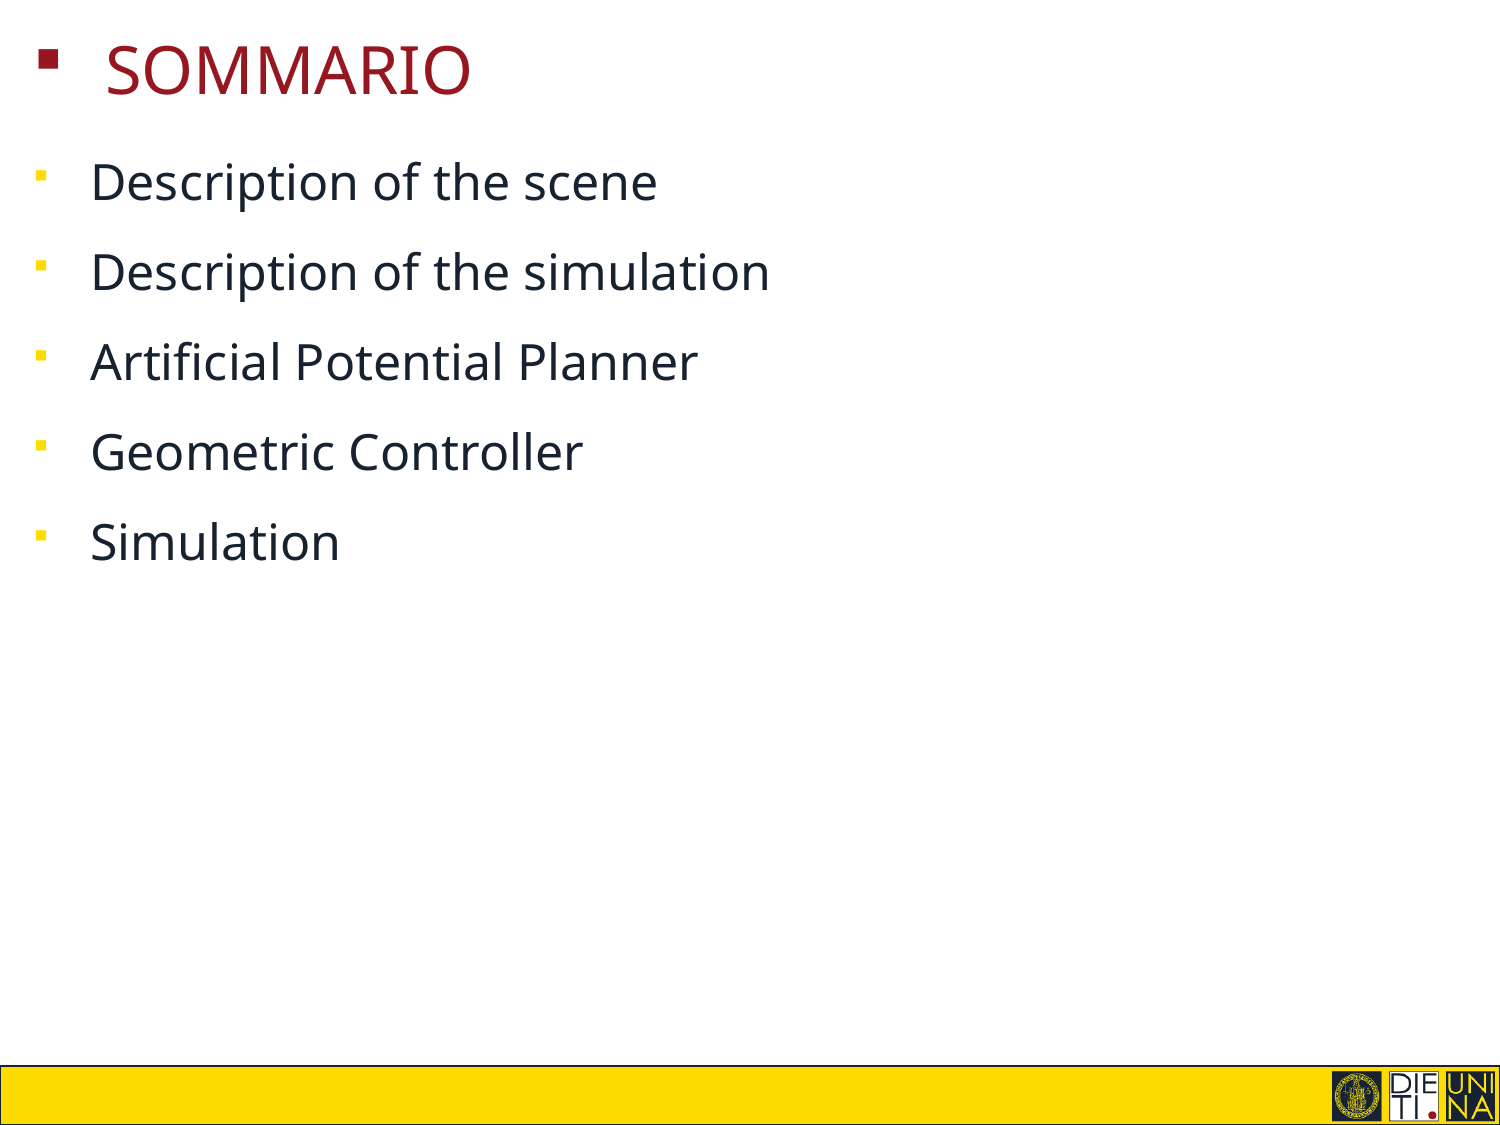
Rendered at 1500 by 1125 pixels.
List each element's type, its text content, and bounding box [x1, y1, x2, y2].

text_box SOMMARIO Description of the scene Description of the simulation Artificial Potential Planner Geometric Controller Simulation [18, 20, 1483, 735]
picture [1332, 1069, 1496, 1123]
text_box [0, 1066, 1500, 1125]
